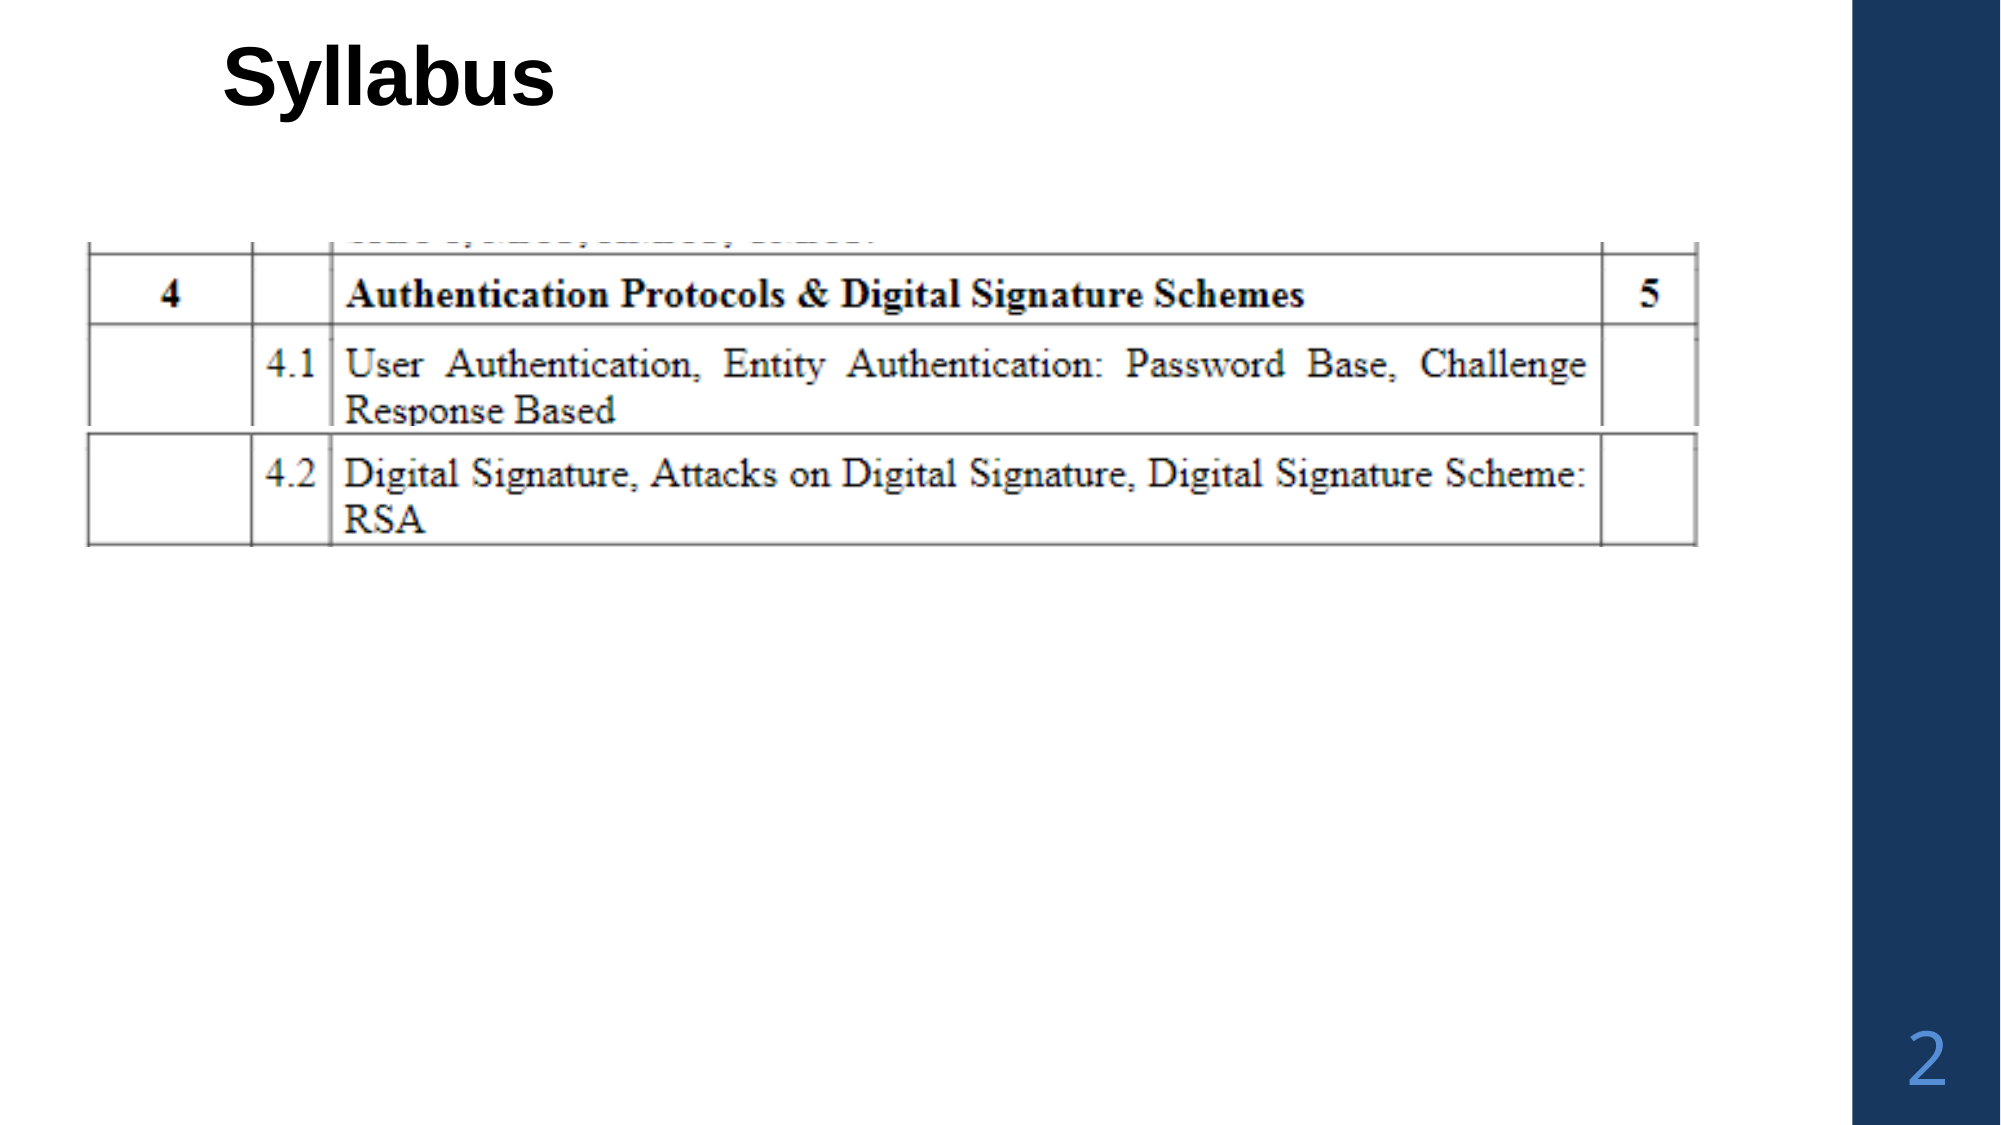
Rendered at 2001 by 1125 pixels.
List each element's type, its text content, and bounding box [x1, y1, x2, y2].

picture [61, 241, 1715, 547]
title Syllabus [206, 60, 1797, 132]
slide_number 2 [1852, 1012, 2000, 1110]
